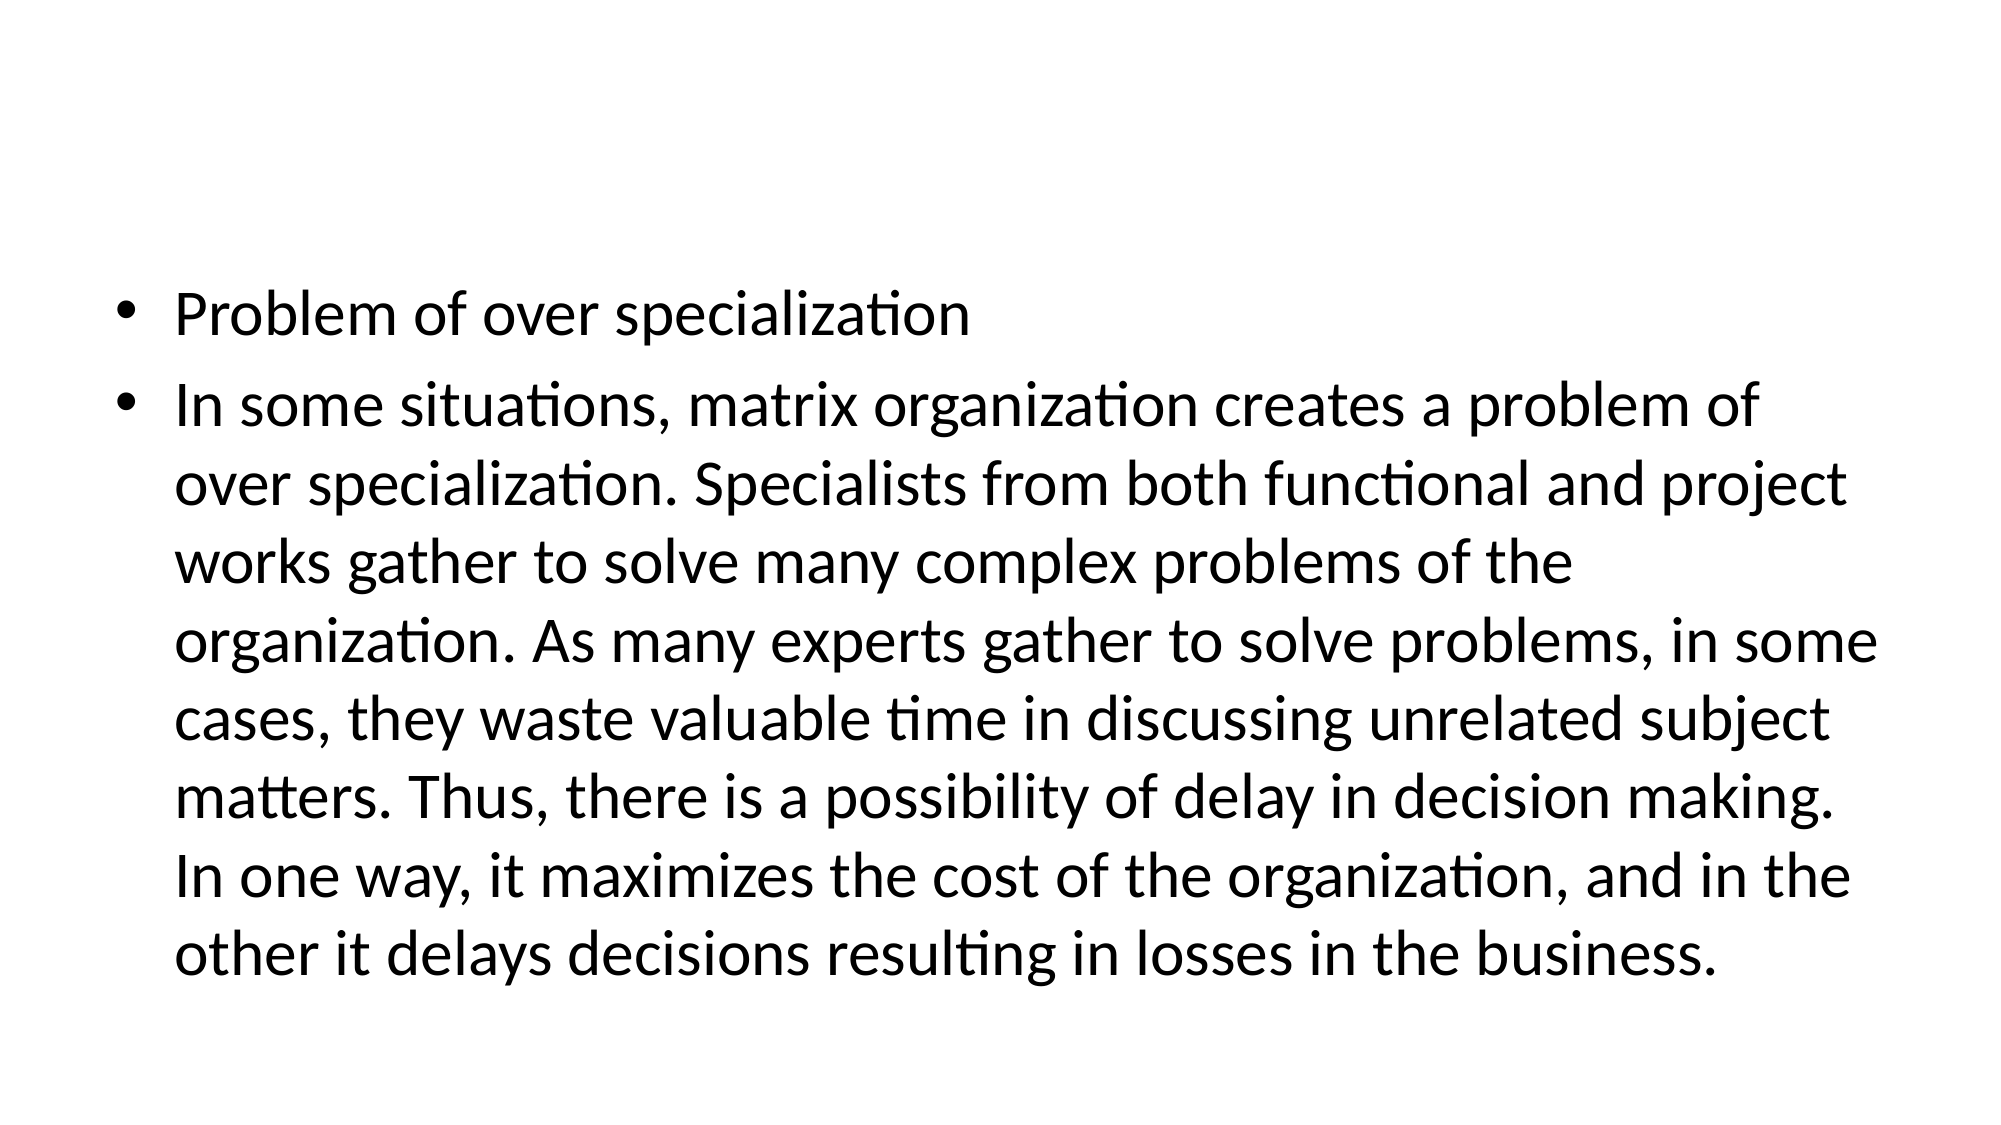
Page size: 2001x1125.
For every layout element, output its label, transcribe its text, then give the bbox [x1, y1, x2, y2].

list Problem of over specialization In some situations, matrix organization creates a problem of over specialization. Specialists from both functional and project works gather to solve many complex problems of the organization. As many experts gather to solve problems, in some cases, they waste valuable time in discussing unrelated subject matters. Thus, there is a possibility of delay in decision making. In one way, it maximizes the cost of the organization, and in the other it delays decisions resulting in losses in the business. [99, 262, 1900, 1005]
